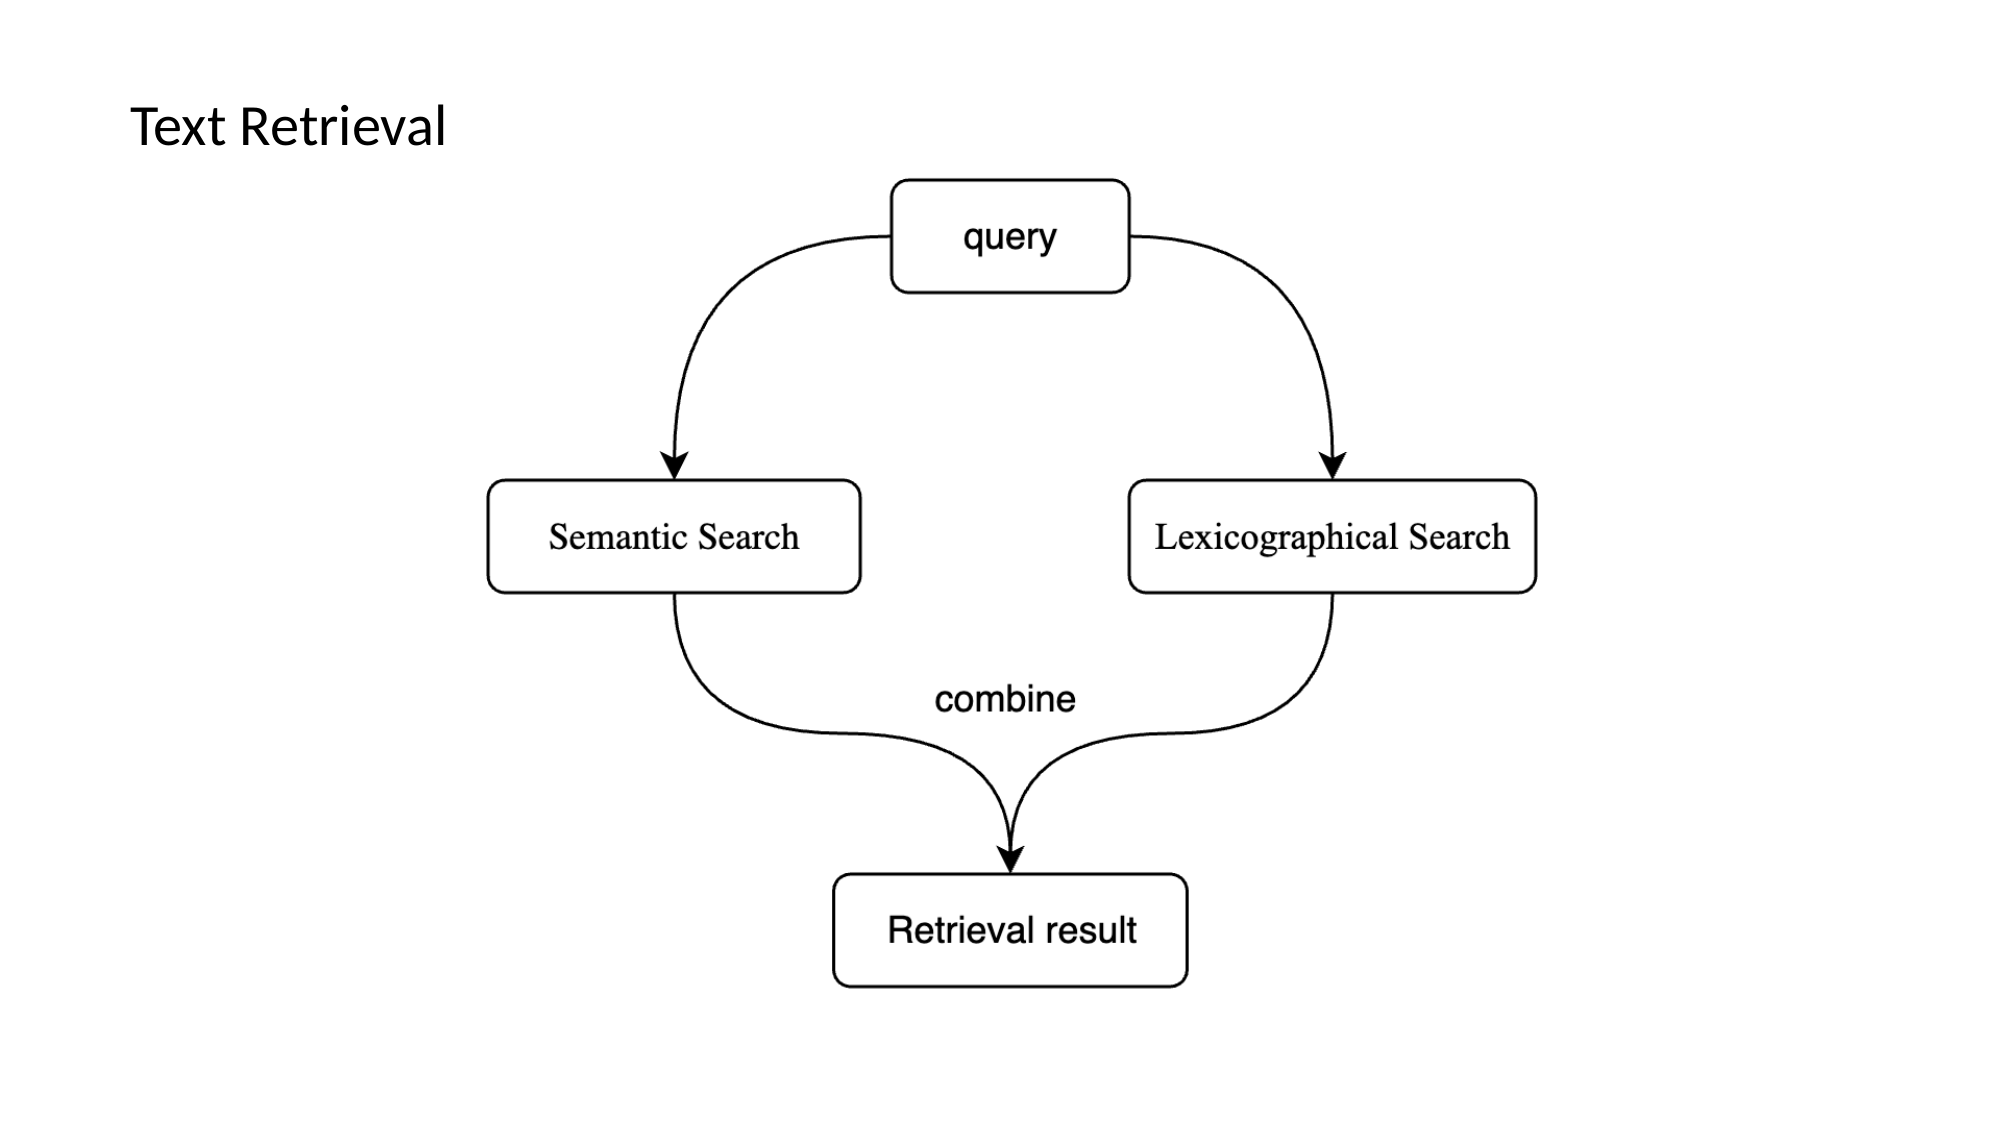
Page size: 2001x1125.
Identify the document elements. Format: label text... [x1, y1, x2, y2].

text_box Text Retrieval [115, 79, 463, 165]
picture [387, 80, 1613, 1045]
